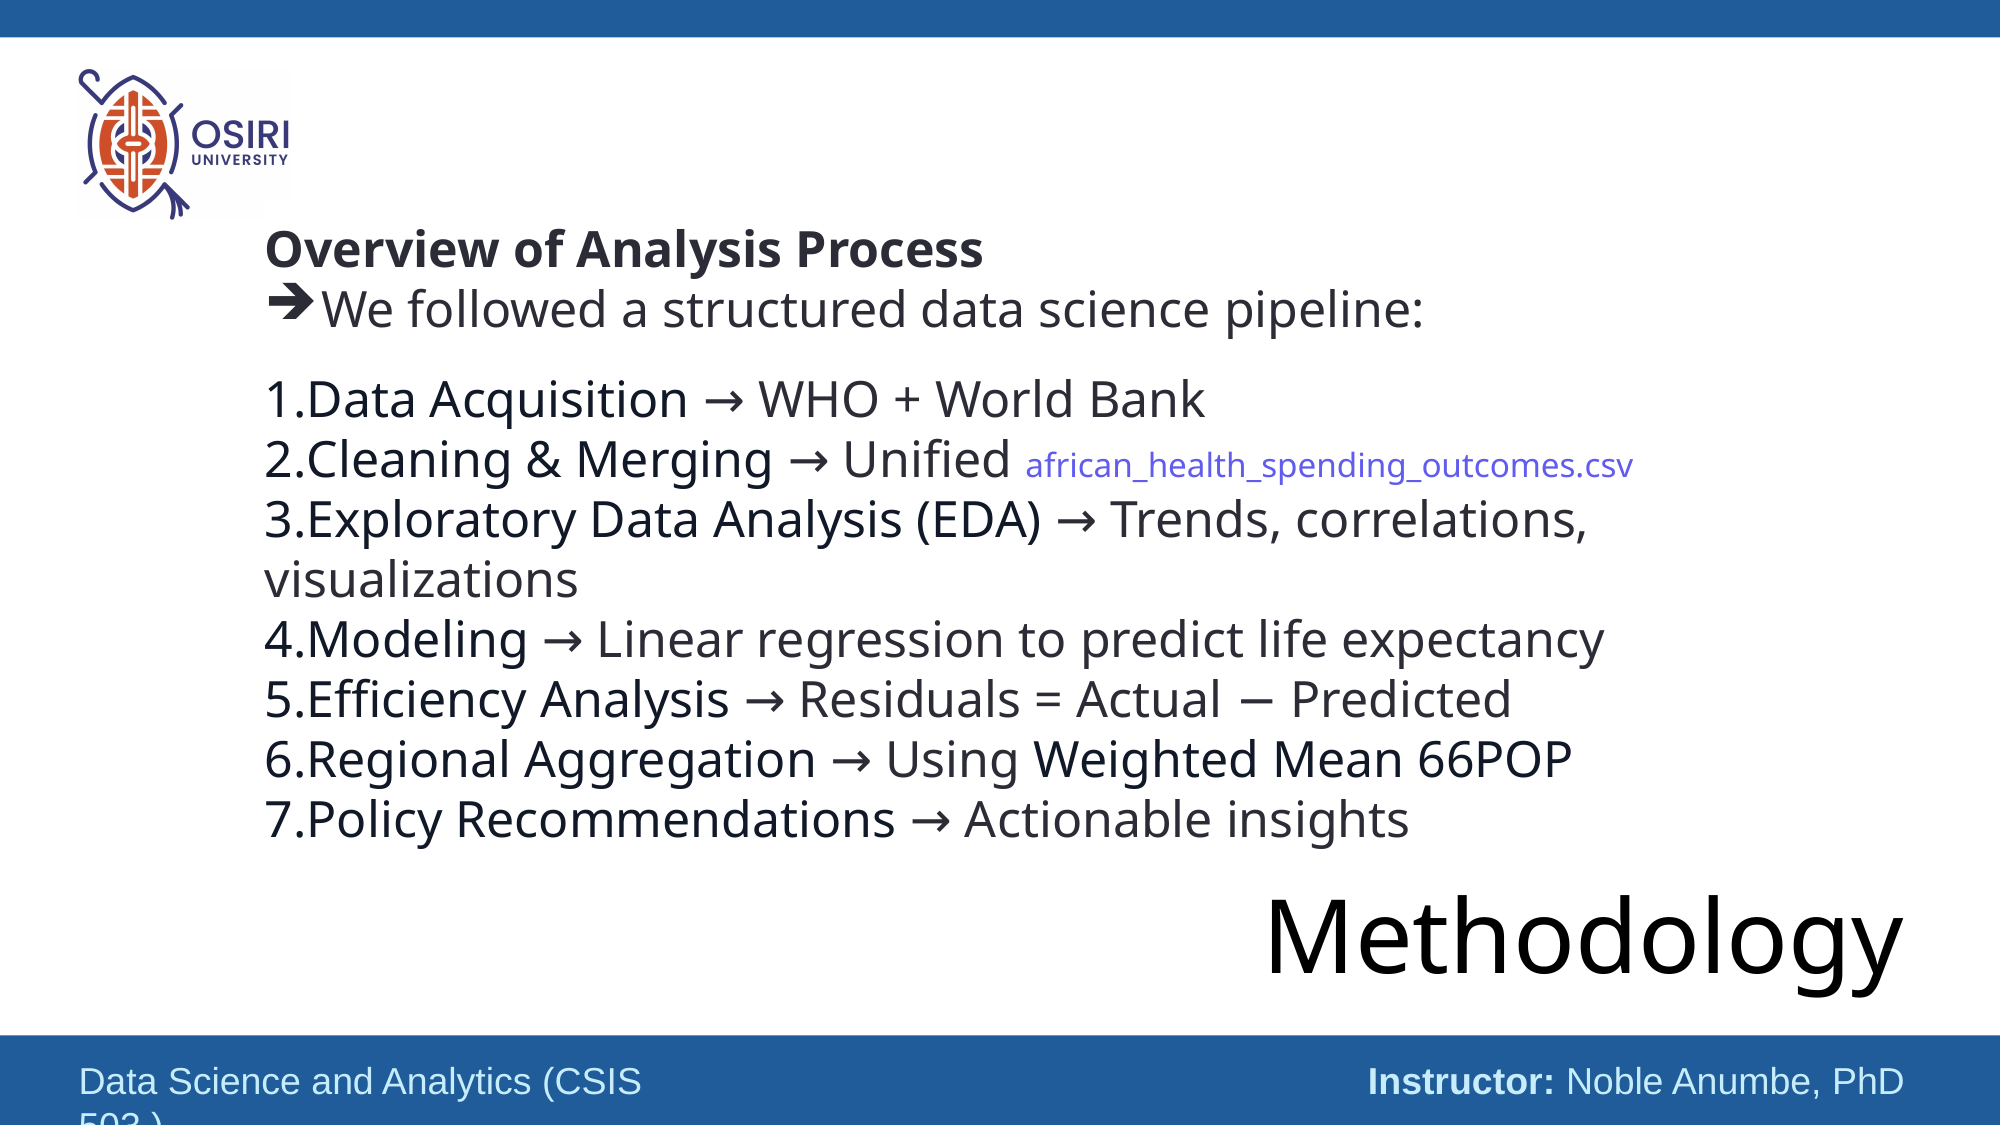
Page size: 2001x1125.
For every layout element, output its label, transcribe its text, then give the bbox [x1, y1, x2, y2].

title Methodology [1247, 875, 2000, 1003]
list Overview of Analysis Process We followed a structured data science pipeline: Data Acquisition → WHO + World Bank Cleaning & Merging → Unified african_health_spending_outcomes.csv Exploratory Data Analysis (EDA) → Trends, correlations, visualizations Modeling → Linear regression to predict life expectancy Efficiency Analysis → Residuals = Actual − Predicted Regional Aggregation → Using Weighted Mean 66POP Policy Recommendations → Actionable insights [264, 201, 1891, 864]
picture [77, 68, 292, 220]
